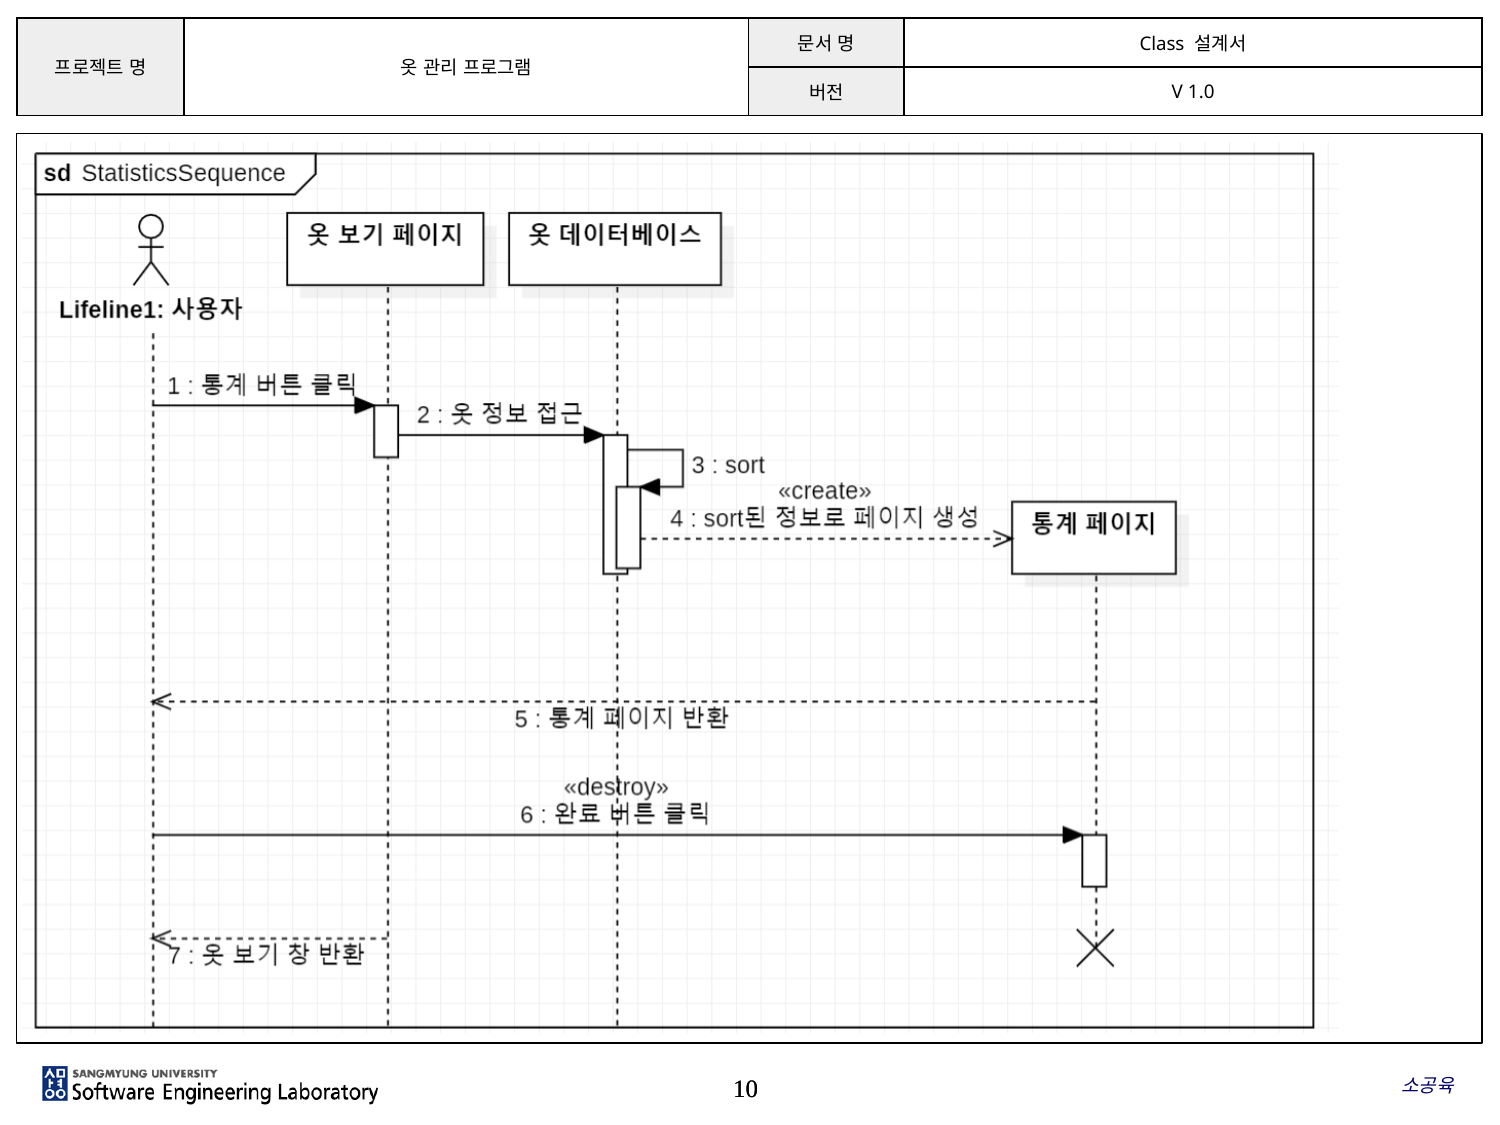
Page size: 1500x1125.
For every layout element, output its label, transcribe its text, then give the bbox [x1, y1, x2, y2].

footer 소공육 [994, 1060, 1454, 1110]
picture [22, 142, 1339, 1033]
picture [42, 1066, 382, 1106]
